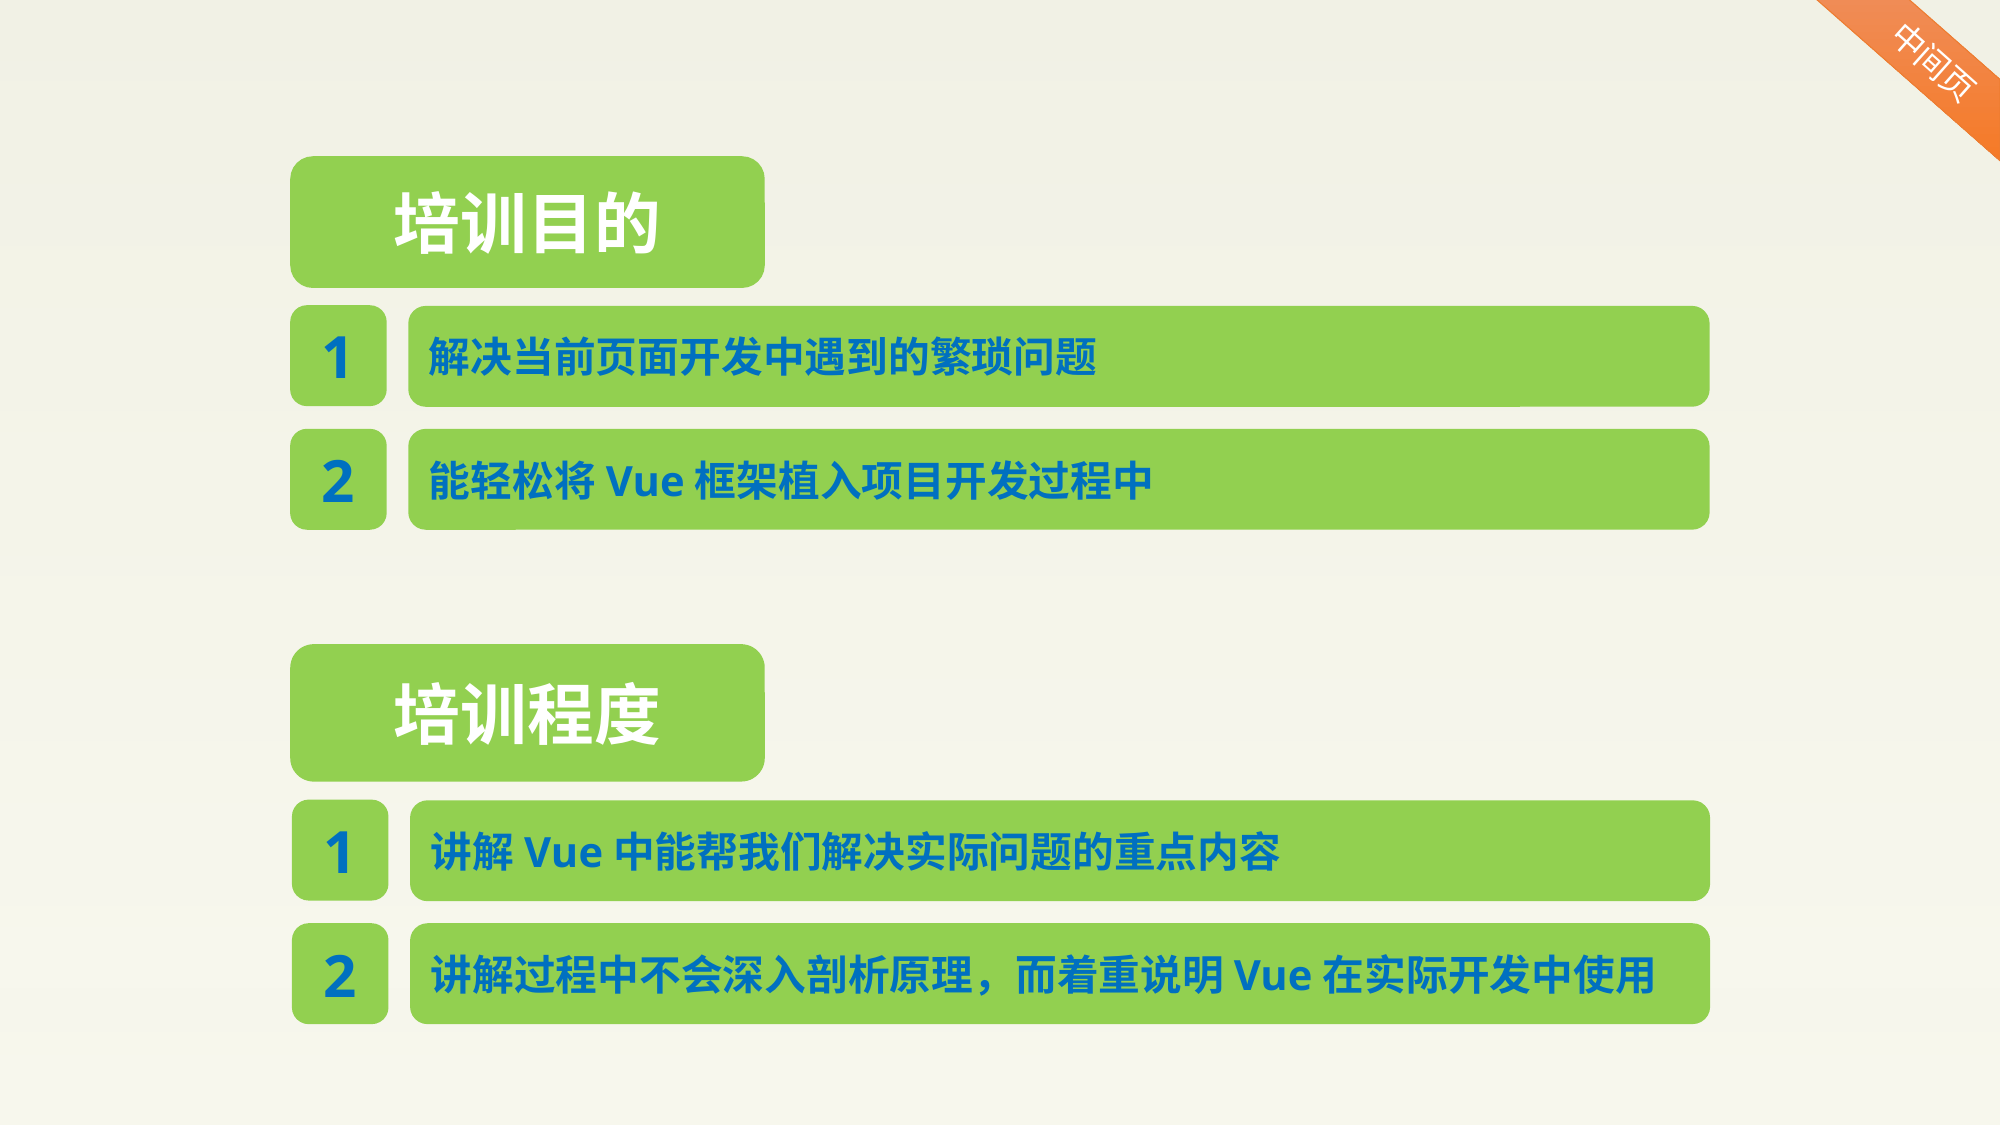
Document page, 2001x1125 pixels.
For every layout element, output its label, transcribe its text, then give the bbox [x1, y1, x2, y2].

text_box 2 [291, 923, 389, 1025]
text_box 2 [290, 428, 387, 530]
text_box [1816, 0, 2000, 162]
text_box 中间页 [1867, 0, 2000, 126]
text_box 讲解过程中不会深入剖析原理，而着重说明Vue在实际开发中使用 [410, 923, 1711, 1025]
text_box 能轻松将Vue框架植入项目开发过程中 [408, 428, 1710, 530]
text_box 培训目的 [290, 156, 765, 288]
text_box 1 [290, 305, 387, 407]
text_box 1 [291, 799, 389, 901]
text_box 解决当前页面开发中遇到的繁琐问题 [408, 305, 1710, 407]
text_box 培训程度 [290, 644, 765, 782]
text_box 讲解Vue中能帮我们解决实际问题的重点内容 [410, 800, 1711, 902]
